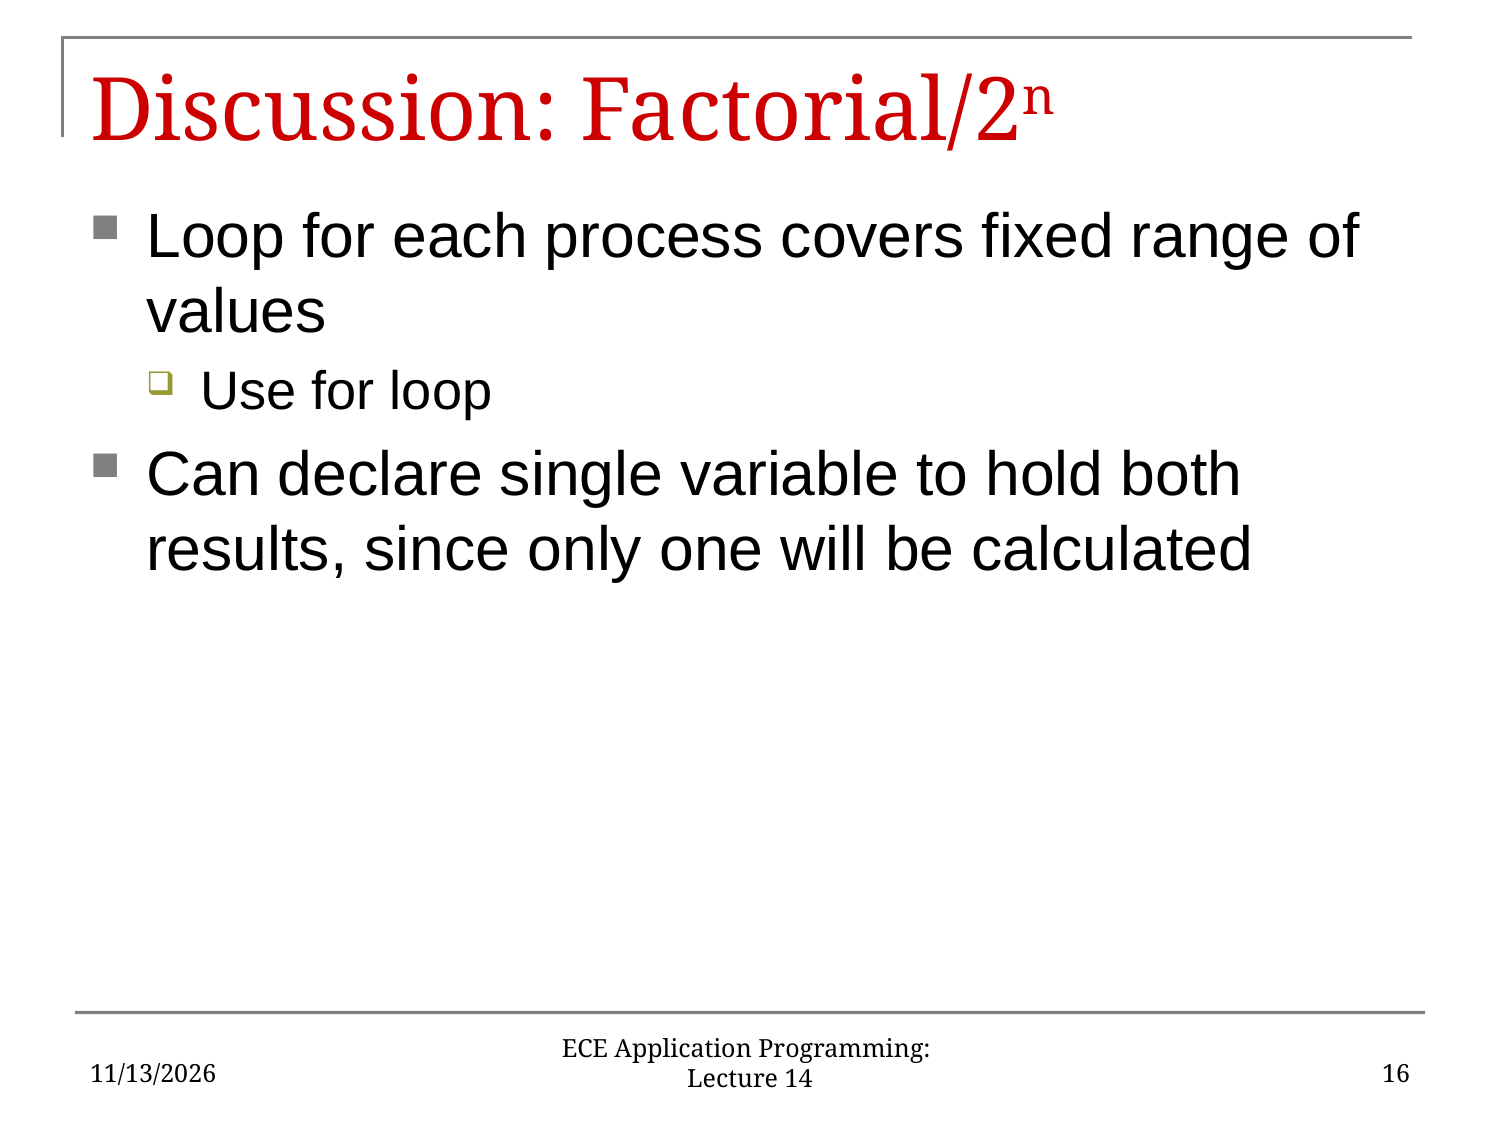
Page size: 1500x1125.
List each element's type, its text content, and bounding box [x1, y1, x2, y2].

title Discussion: Factorial/2n [75, 45, 1425, 163]
slide_number 16 [1074, 1023, 1426, 1100]
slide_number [74, 1023, 426, 1100]
list Loop for each process covers fixed range of values Use for loop Can declare single variable to hold both results, since only one will be calculated [75, 187, 1425, 1006]
footer ECE Application Programming: Lecture 14 [512, 1024, 988, 1101]
